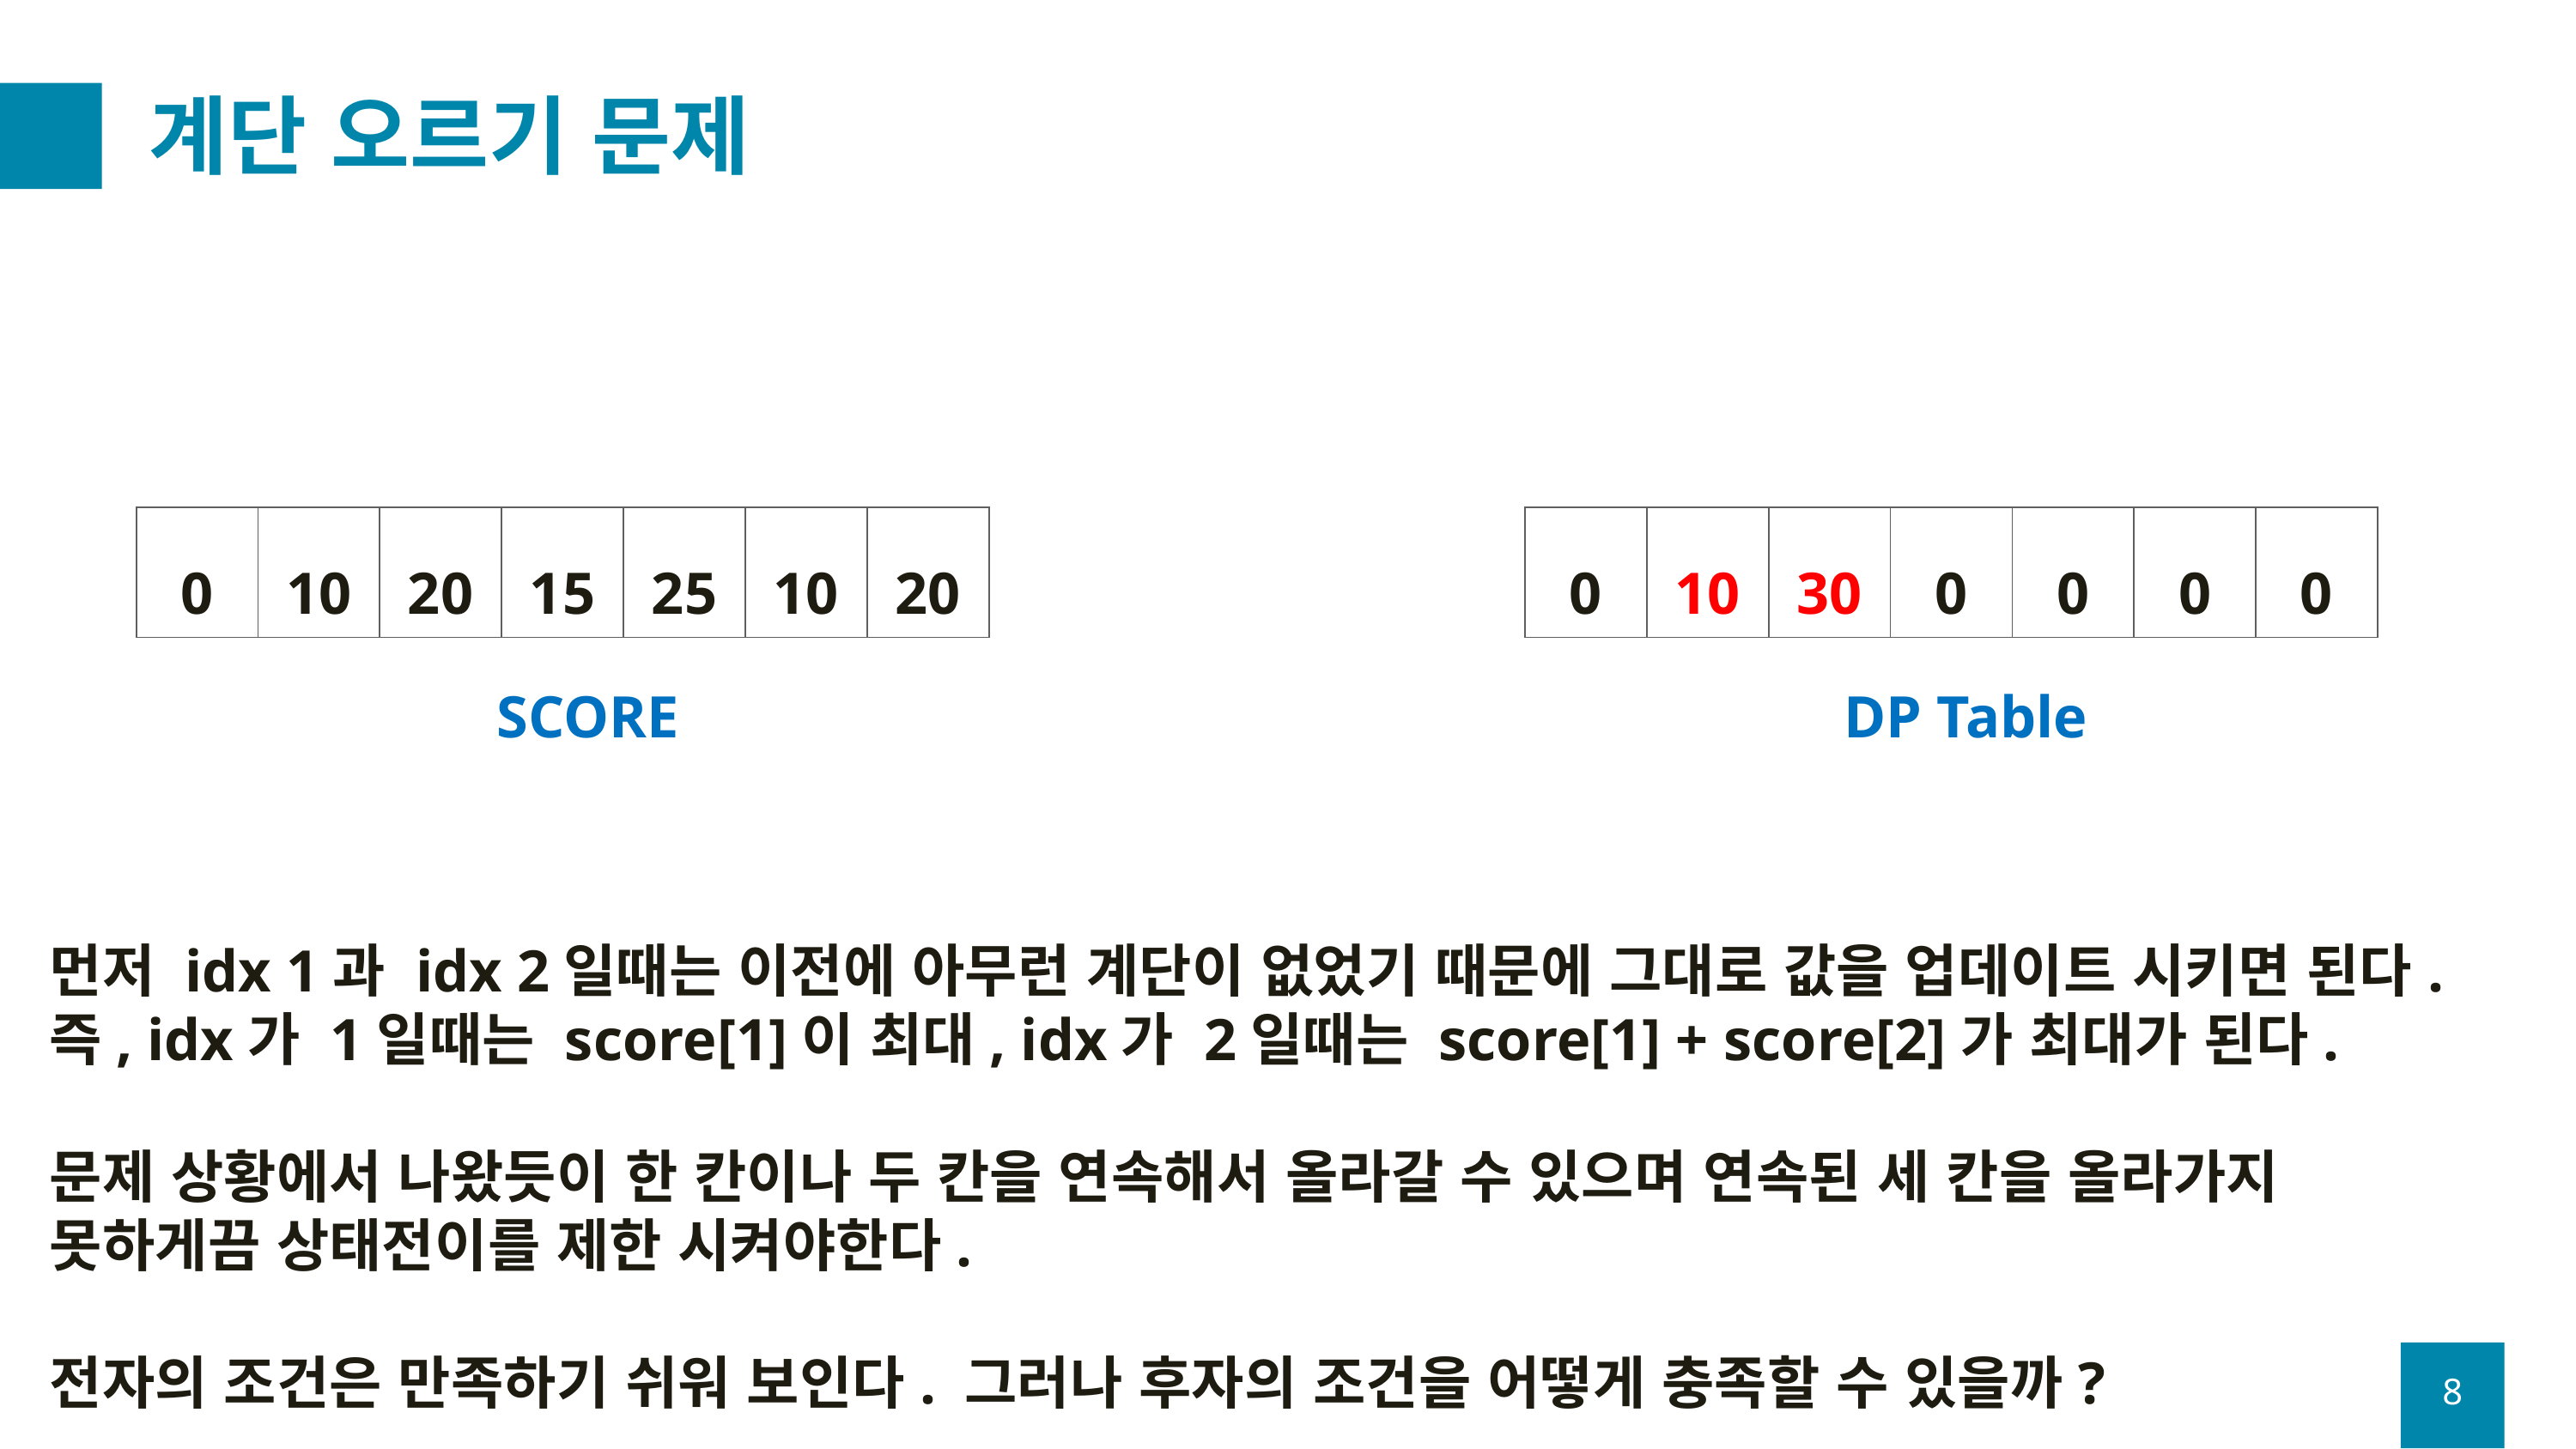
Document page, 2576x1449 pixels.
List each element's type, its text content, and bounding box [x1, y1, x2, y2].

table_header 30 [1770, 508, 1890, 637]
table_header 0 [137, 508, 258, 637]
table_header 0 [2257, 508, 2377, 637]
table_header 10 [746, 508, 866, 637]
text_box 먼저 idx 1과 idx 2일때는 이전에 아무런 계단이 없었기 때문에 그대로 값을 업데이트 시키면 된다. 즉, idx가 1일때는 score[1]이 최대, idx가 2일때는 score[1] + score[2]가 최대가 된다. 문제 상황에서 나왔듯이 한 칸이나 두 칸을 연속해서 올라갈 수 있으며 연속된 세 칸을 올라가지 못하게끔 상태전이를 제한 시켜야한다. 전자의 조건은 만족하기 쉬워 보인다. 그러나 후자의 조건을 어떻게 충족할 수 있을까? [36, 928, 2505, 1422]
slide_number 8 [2400, 1422, 2505, 1433]
table_header 25 [624, 508, 744, 637]
table_header 20 [868, 508, 988, 637]
table_header 0 [1526, 508, 1646, 637]
table_header 10 [258, 508, 379, 637]
text_box DP Table [1831, 674, 2236, 756]
title 계단 오르기 문제 [136, 64, 2488, 216]
table_header 20 [380, 508, 501, 637]
table_header 10 [1648, 508, 1768, 637]
table_header 0 [1891, 508, 2012, 637]
table_header 0 [2135, 508, 2255, 637]
table_header 15 [502, 508, 623, 637]
table_header 0 [2013, 508, 2133, 637]
text_box SCORE [484, 674, 889, 756]
